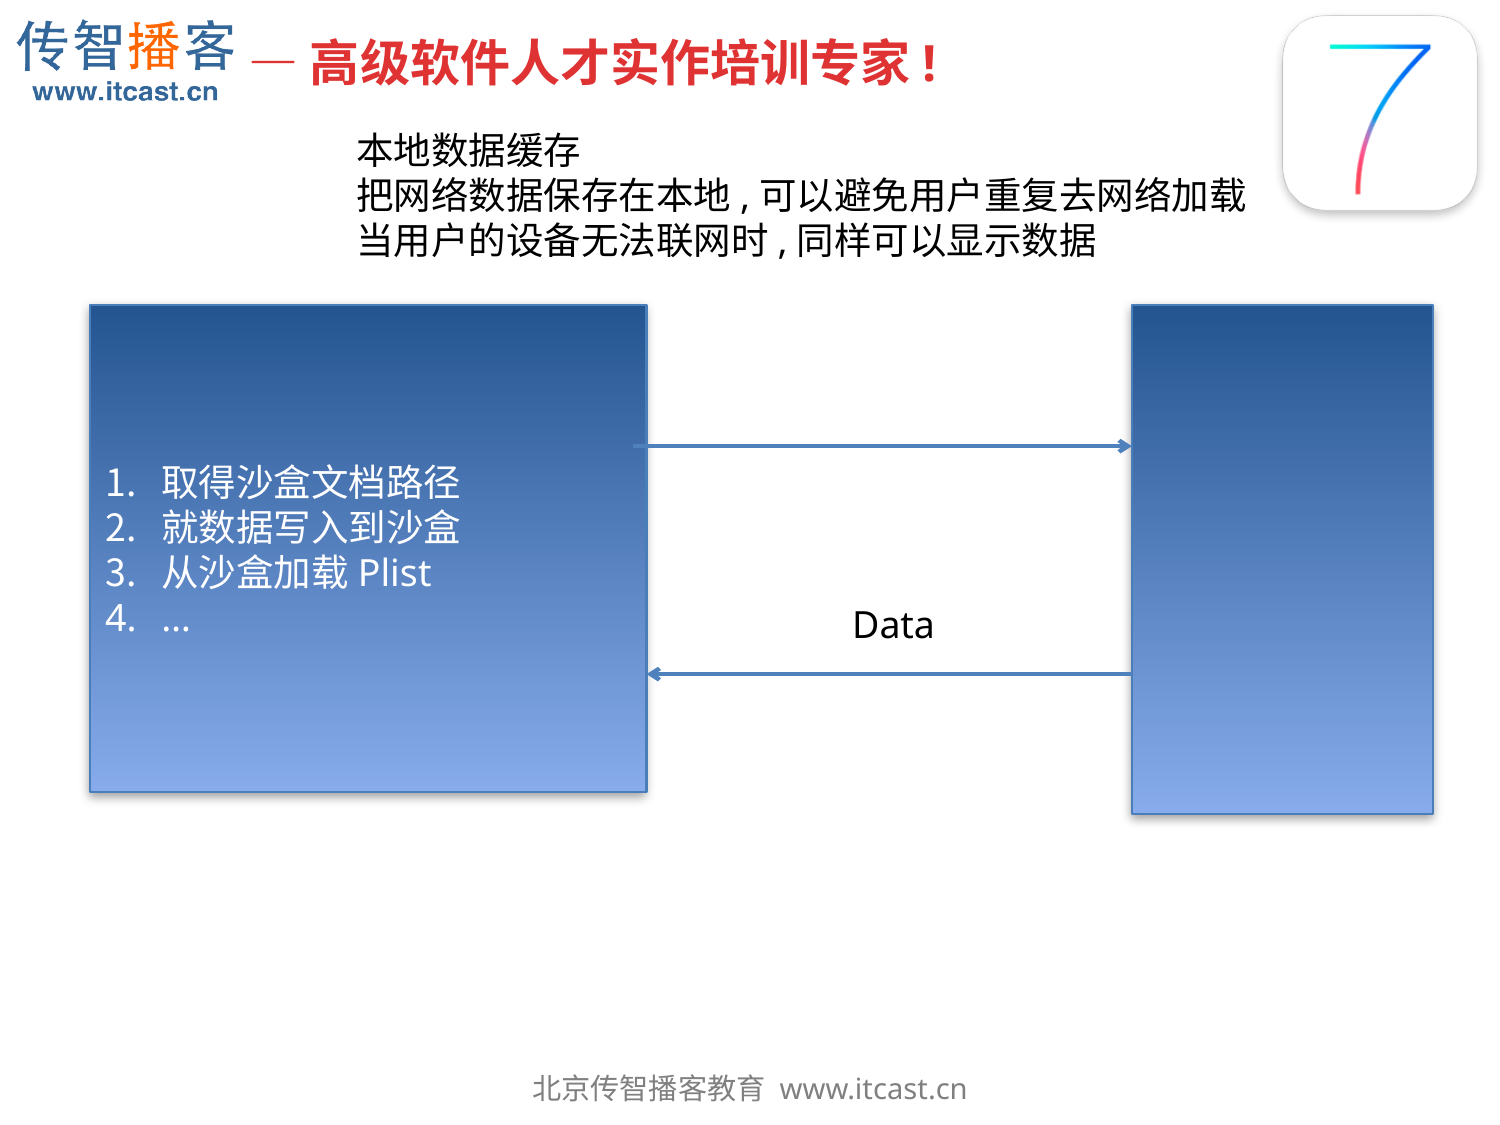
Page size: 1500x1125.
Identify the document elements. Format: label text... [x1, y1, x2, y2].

text_box Data [837, 593, 950, 654]
text_box 本地数据缓存 把网络数据保存在本地,可以避免用户重复去网络加载 当用户的设备无法联网时,同样可以显示数据 [341, 119, 1262, 270]
text_box [1131, 304, 1434, 815]
text_box 取得沙盒文档路径 就数据写入到沙盒 从沙盒加载Plist … [89, 304, 648, 793]
picture [16, 19, 234, 101]
picture [1163, 0, 1500, 263]
